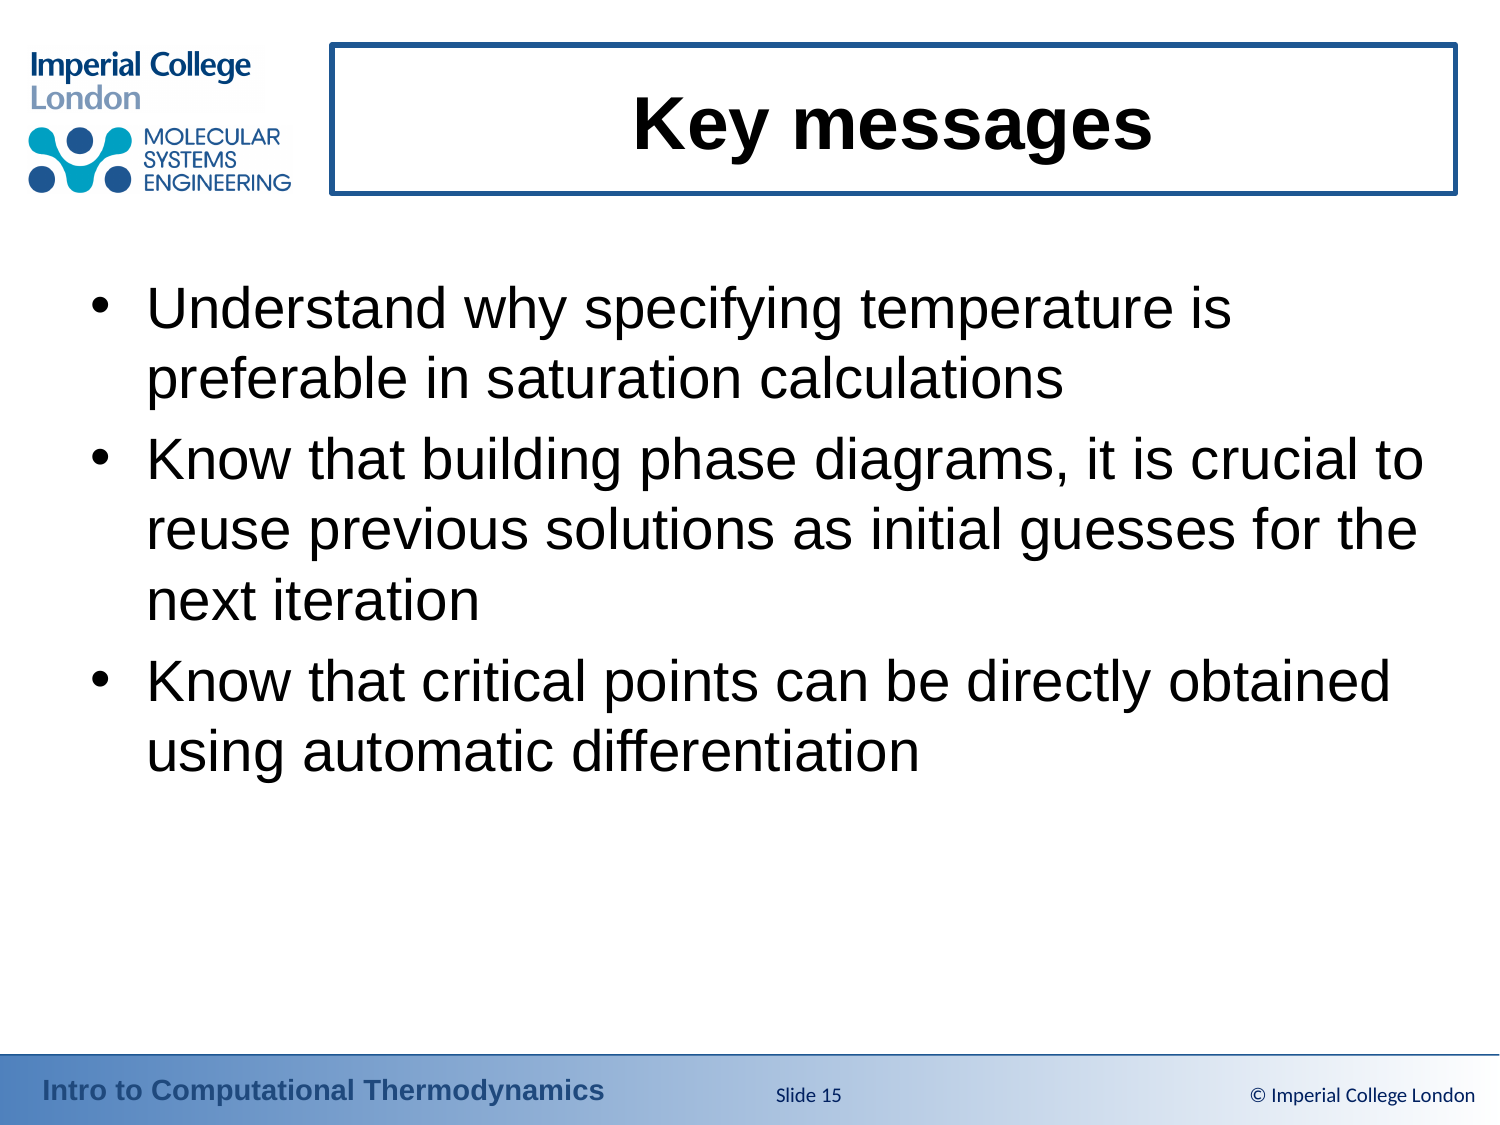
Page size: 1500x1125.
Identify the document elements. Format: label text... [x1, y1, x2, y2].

picture [27, 45, 265, 113]
footer © Imperial College London [1234, 1073, 1495, 1115]
list Understand why specifying temperature is preferable in saturation calculations Know that building phase diagrams, it is crucial to reuse previous solutions as initial guesses for the next iteration Know that critical points can be directly obtained using automatic differentiation [75, 262, 1456, 1053]
slide_number Slide 15 [667, 1073, 952, 1115]
title Key messages [329, 42, 1458, 196]
picture [27, 125, 293, 194]
